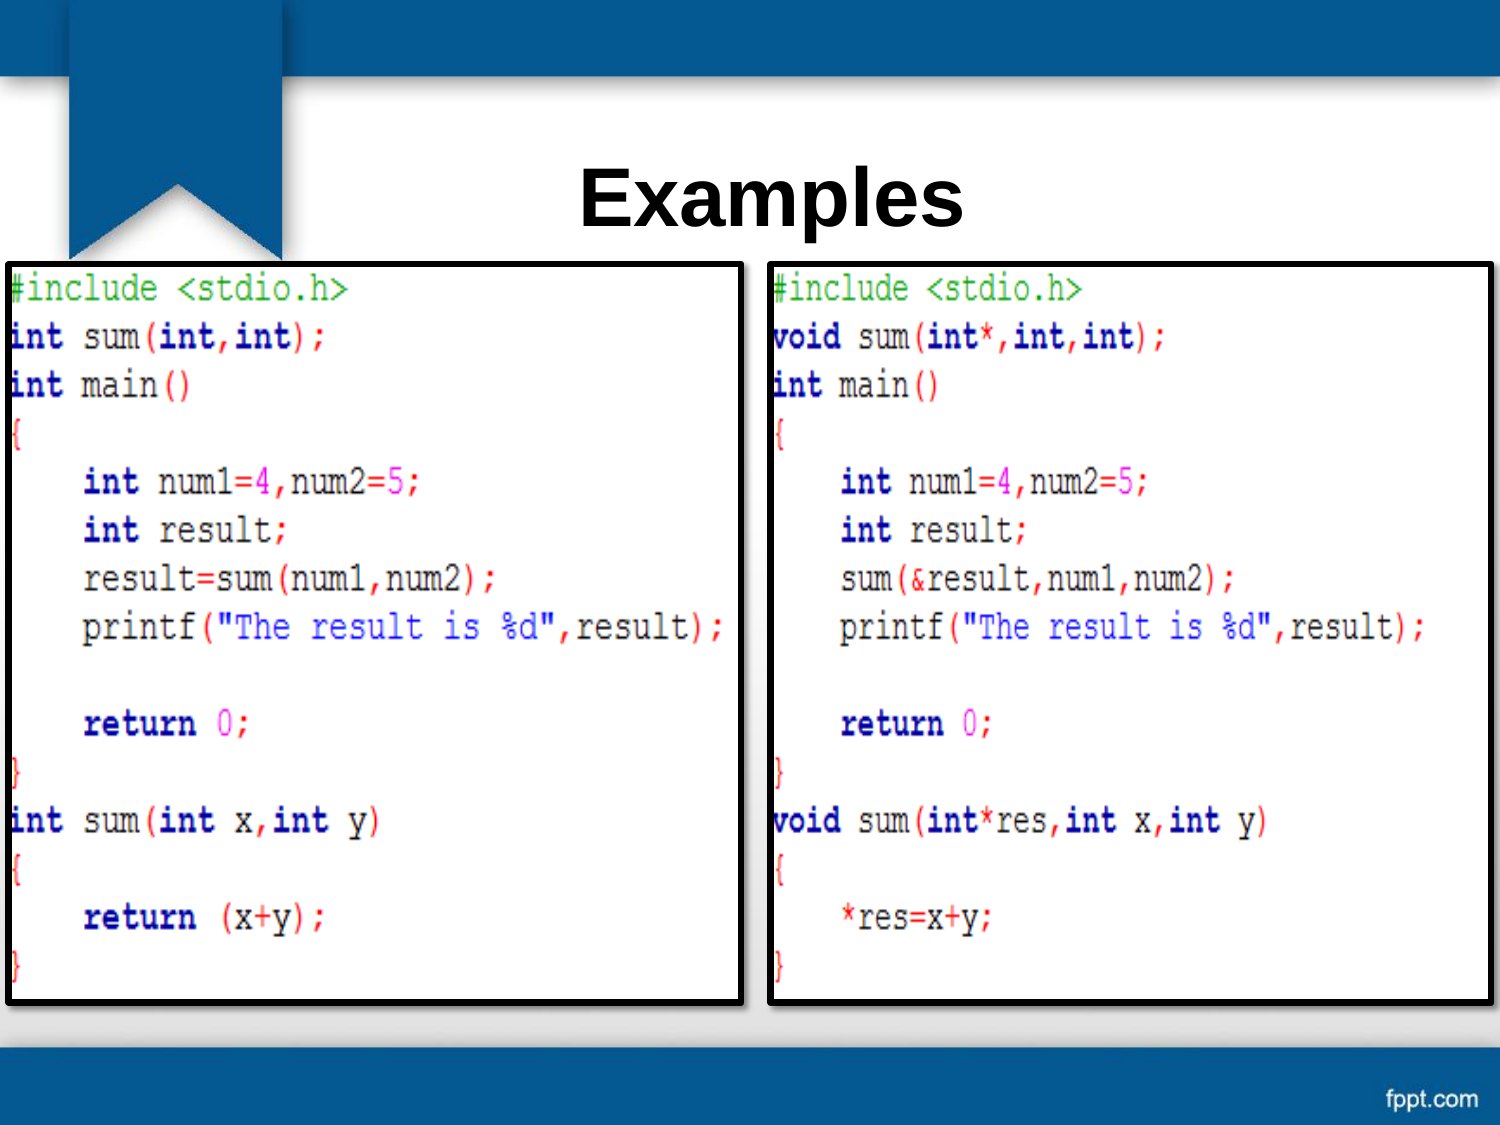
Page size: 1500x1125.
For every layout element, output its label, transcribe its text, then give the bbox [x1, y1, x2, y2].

title Examples [576, 141, 970, 255]
picture [0, 0, 1500, 256]
picture [0, 1019, 1500, 1125]
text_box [0, 256, 1500, 1019]
